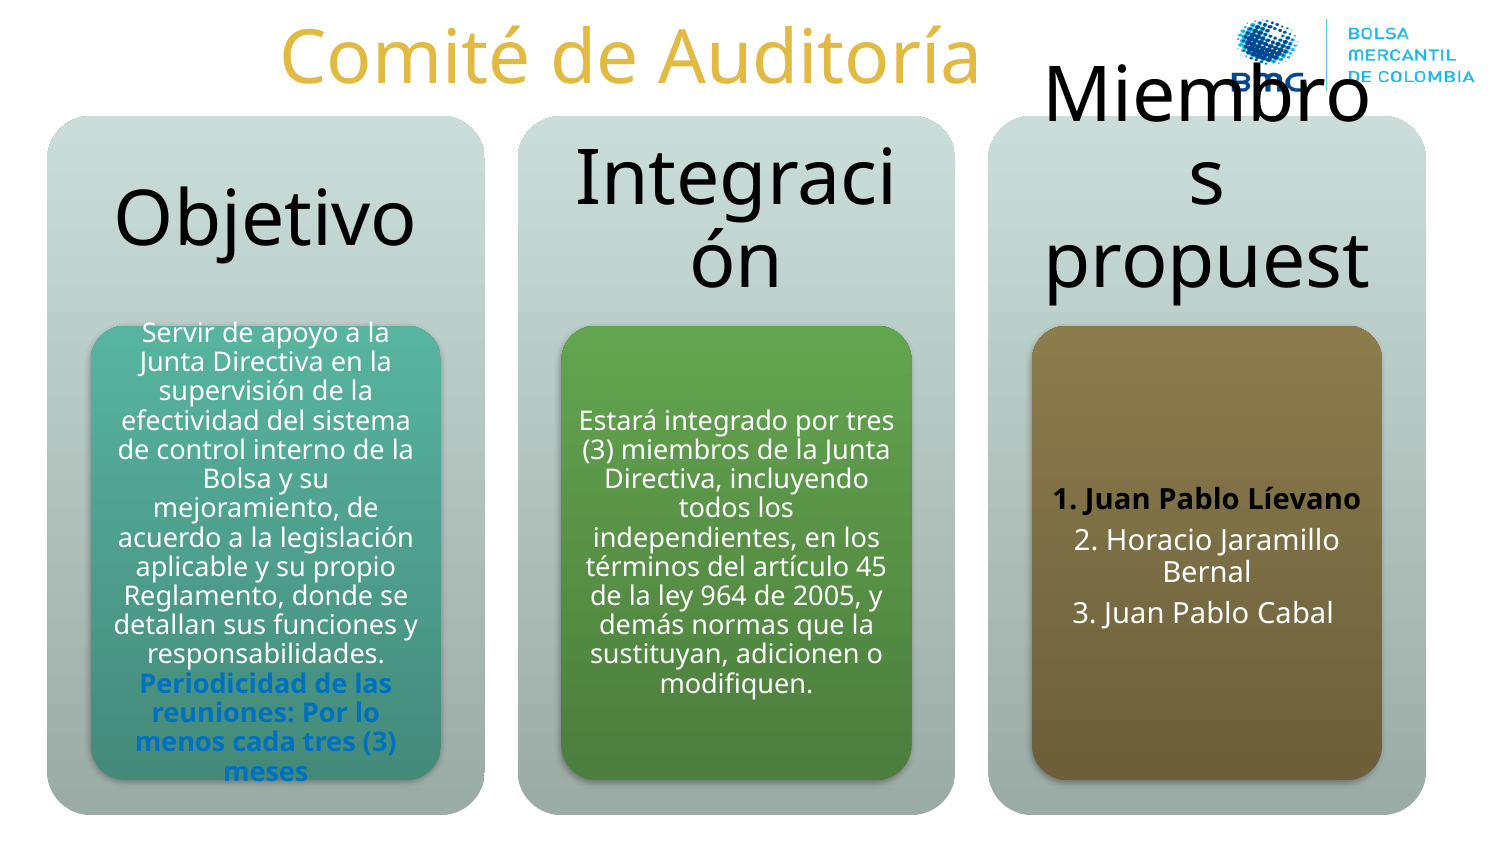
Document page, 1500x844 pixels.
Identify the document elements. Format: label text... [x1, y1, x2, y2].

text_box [46, 115, 1427, 816]
picture [1229, 18, 1478, 96]
text_box Comité de Auditoría [46, 22, 1216, 115]
